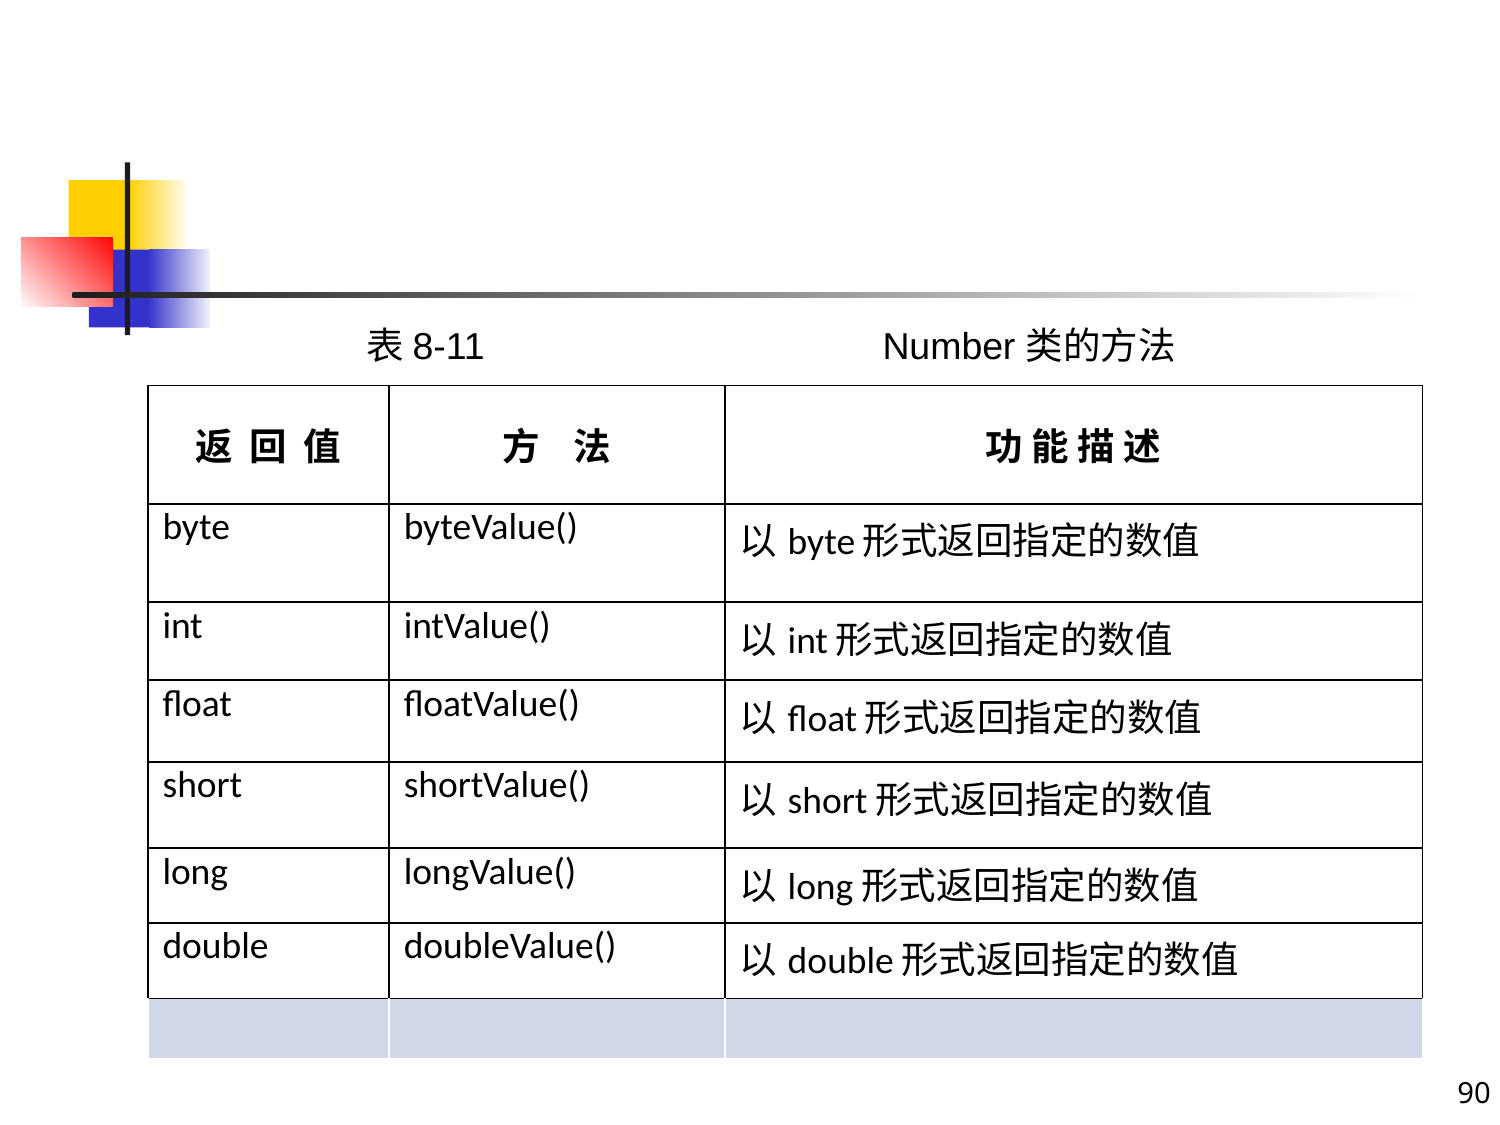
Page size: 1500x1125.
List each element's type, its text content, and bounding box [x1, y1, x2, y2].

table_cell float [149, 681, 388, 761]
table_cell [726, 999, 1422, 1058]
table_cell 以double形式返回指定的数值 [726, 924, 1422, 998]
table_cell int [149, 603, 388, 679]
table_cell [149, 999, 388, 1058]
table_cell floatValue() [390, 681, 724, 761]
table_cell long [149, 849, 388, 922]
table_header 功 能 描 述 [726, 386, 1422, 503]
slide_number 90 [1402, 1046, 1500, 1123]
table_cell double [149, 924, 388, 998]
table_cell longValue() [390, 849, 724, 922]
table_cell shortValue() [390, 763, 724, 847]
table_cell 以long形式返回指定的数值 [726, 849, 1422, 922]
table_cell 以float形式返回指定的数值 [726, 681, 1422, 761]
text_box 表8-11 Number类的方法 [351, 314, 1191, 375]
table_cell 以int形式返回指定的数值 [726, 603, 1422, 679]
table_cell doubleValue() [390, 924, 724, 998]
table_cell byte [149, 505, 388, 601]
table_header 返 回 值 [149, 386, 388, 503]
table_cell short [149, 763, 388, 847]
table_cell 以short形式返回指定的数值 [726, 763, 1422, 847]
table_cell byteValue() [390, 505, 724, 601]
table_cell [390, 999, 724, 1058]
table_cell 以byte形式返回指定的数值 [726, 505, 1422, 601]
table_cell intValue() [390, 603, 724, 679]
table_header 方 法 [390, 386, 724, 503]
